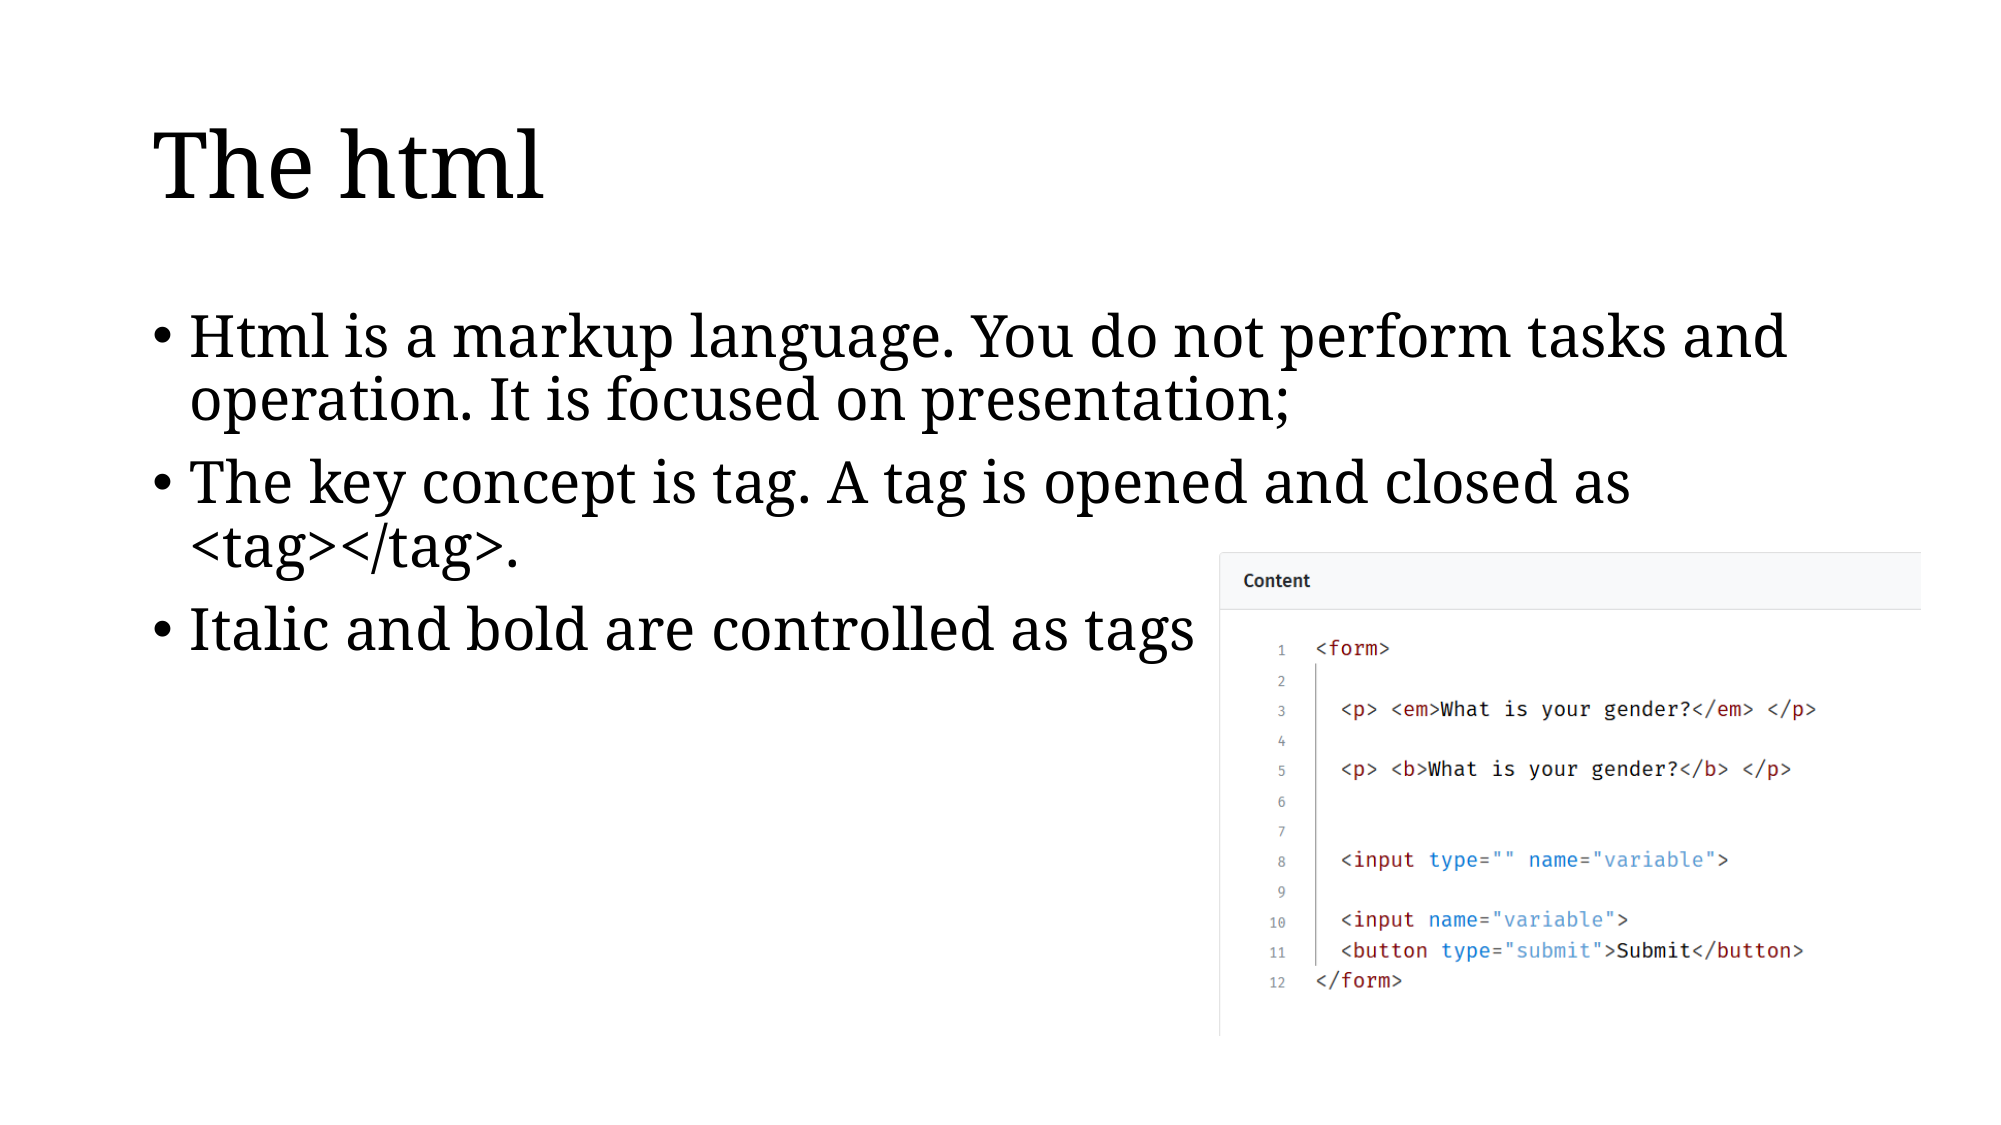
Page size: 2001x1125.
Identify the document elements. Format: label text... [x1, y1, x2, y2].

title The html [137, 59, 1863, 278]
picture [1212, 549, 1921, 1036]
list Html is a markup language. You do not perform tasks and operation. It is focused on presentation; The key concept is tag. A tag is opened and closed as <tag></tag>. Italic and bold are controlled as tags [137, 299, 1863, 1014]
